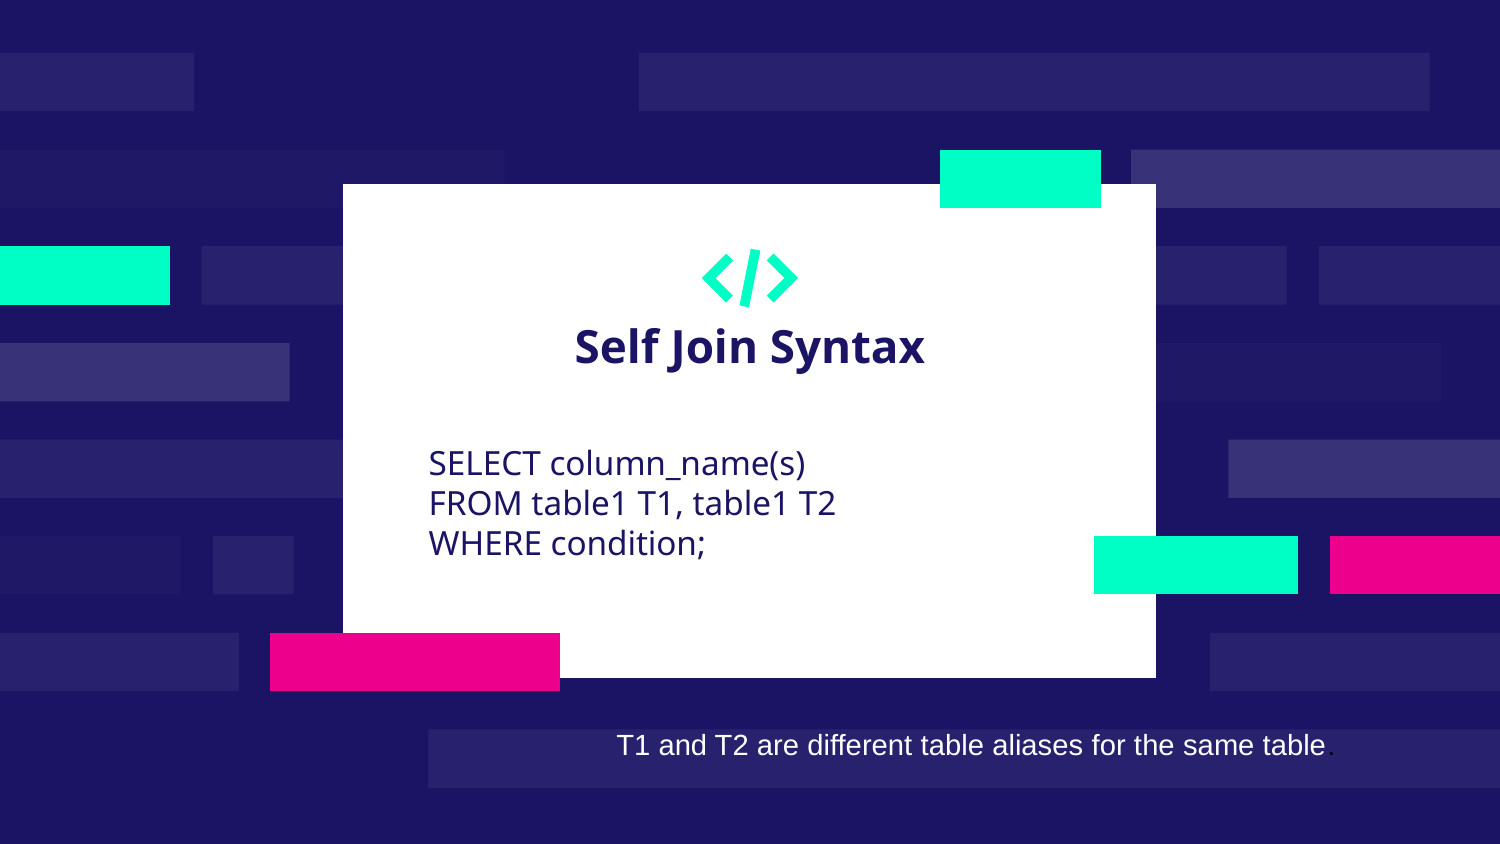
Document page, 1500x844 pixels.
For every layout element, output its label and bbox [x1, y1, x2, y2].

subtitle [413, 383, 1087, 621]
text_box [601, 718, 1500, 839]
title [413, 317, 1087, 383]
